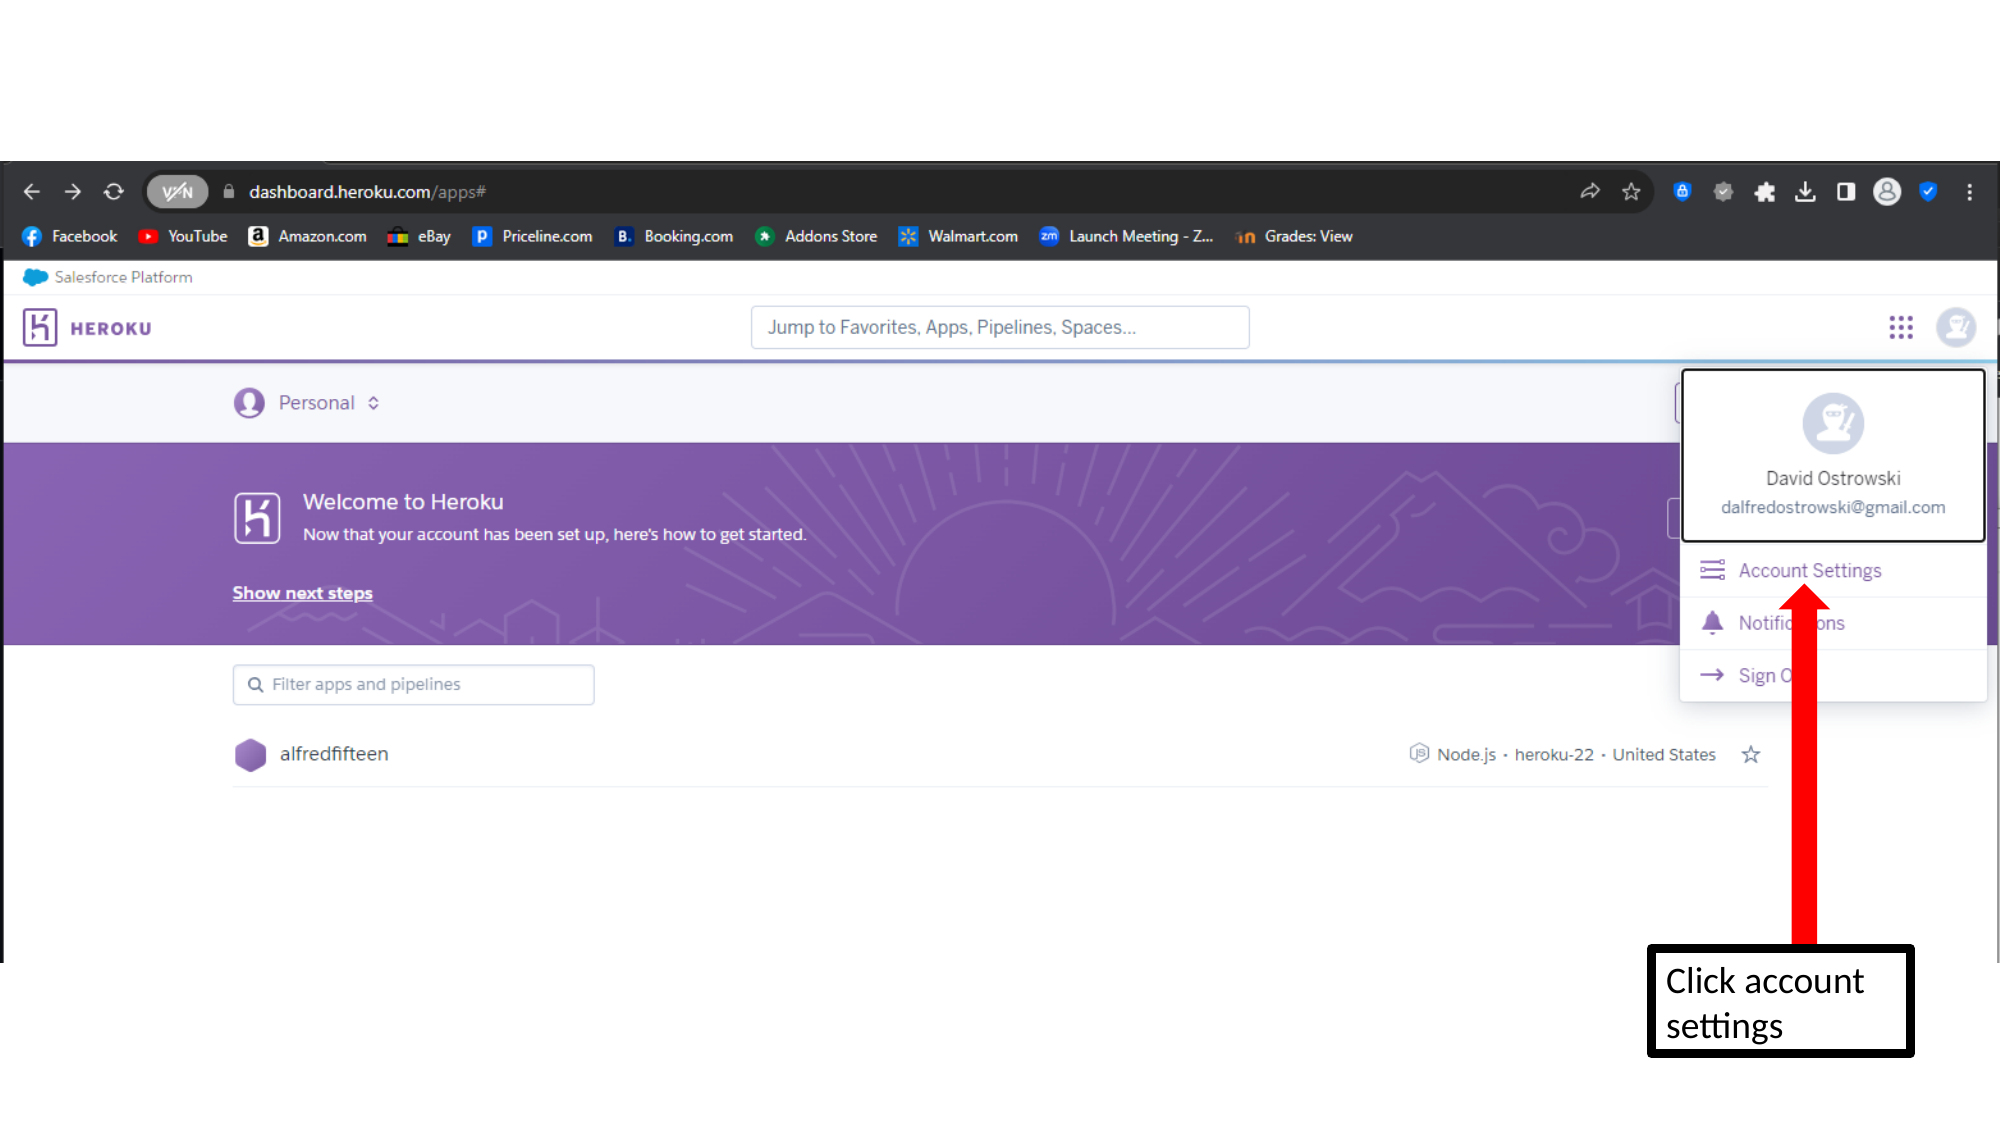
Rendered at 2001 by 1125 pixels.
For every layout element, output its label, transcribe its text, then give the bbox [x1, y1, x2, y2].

picture [0, 161, 2000, 963]
text_box Click account settings [1651, 963, 1911, 1054]
